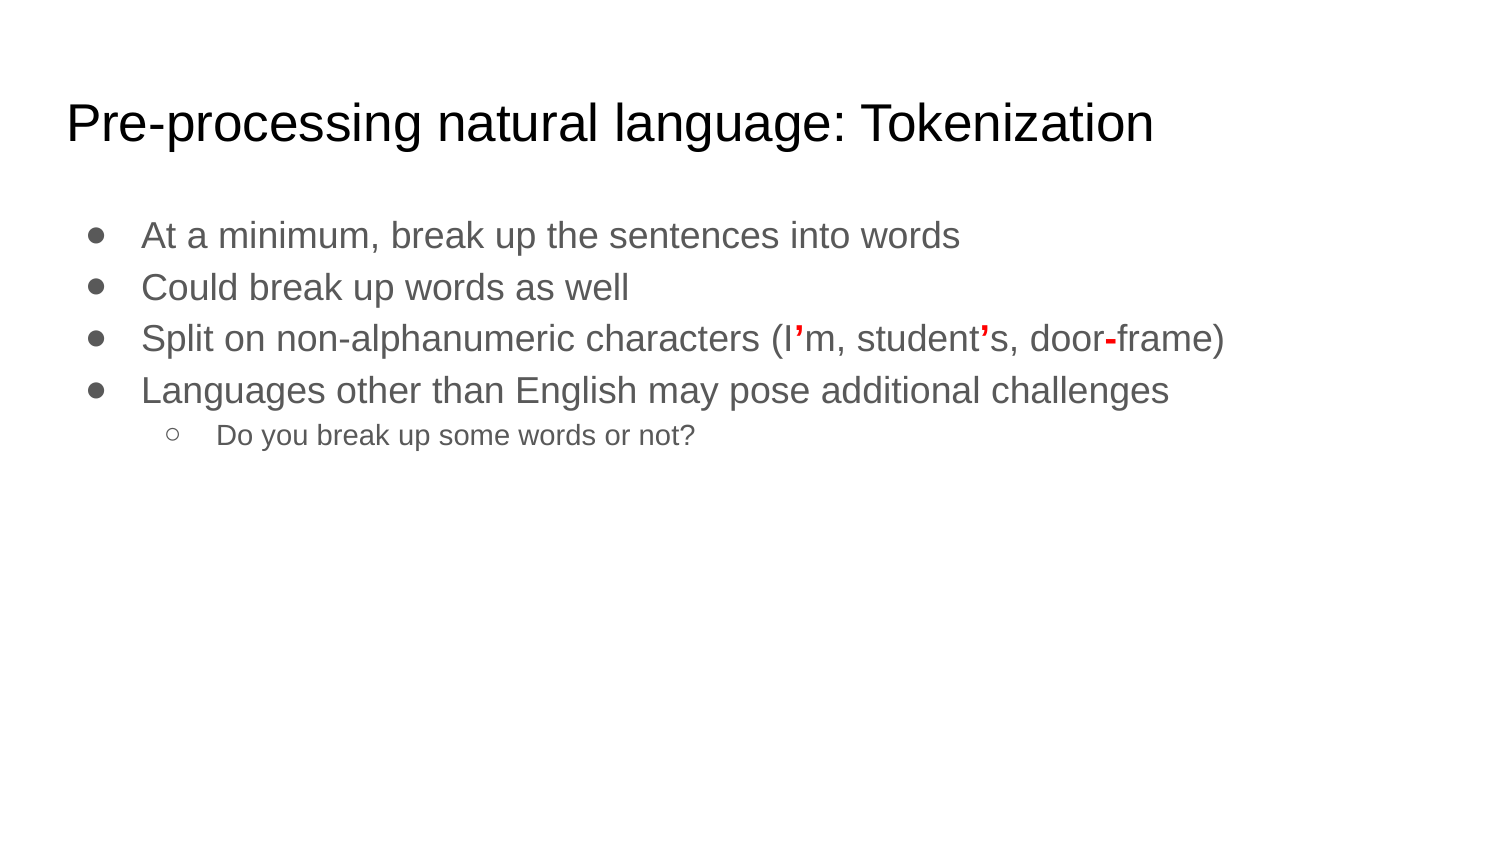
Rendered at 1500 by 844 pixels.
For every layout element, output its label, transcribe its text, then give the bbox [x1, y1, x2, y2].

title Pre-processing natural language: Tokenization [51, 72, 1449, 167]
list At a minimum, break up the sentences into words Could break up words as well Split on non-alphanumeric characters (I’m, student’s, door-frame) Languages other than English may pose additional challenges Do you break up some words or not? [51, 189, 1449, 750]
